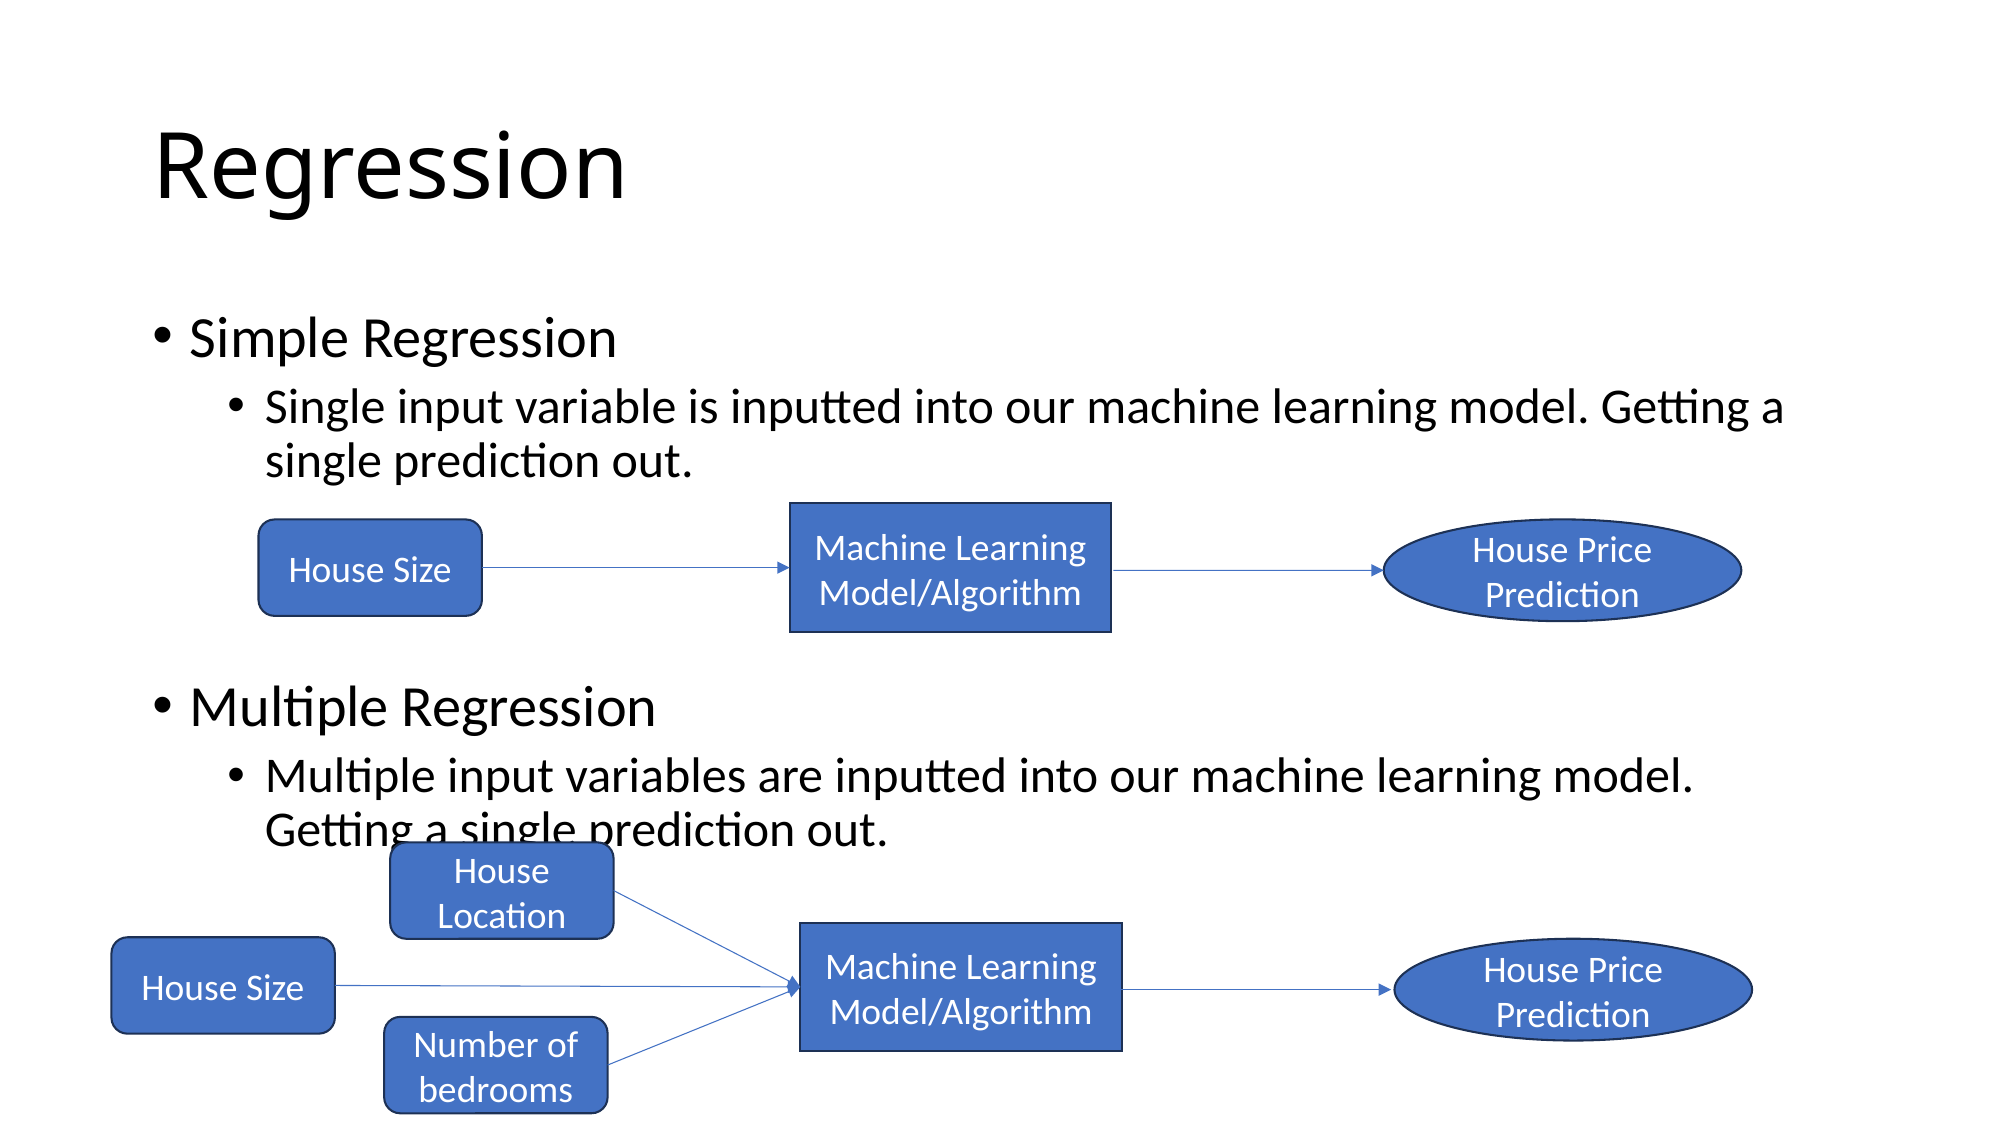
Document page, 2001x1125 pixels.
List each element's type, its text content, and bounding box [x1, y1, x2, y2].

text_box House Location [389, 841, 615, 922]
text_box Number of bedrooms [383, 1052, 609, 1115]
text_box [607, 986, 801, 1066]
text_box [801, 922, 1753, 1052]
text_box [258, 503, 1742, 632]
list Simple Regression Single input variable is inputted into our machine learning model. Getting a single prediction out. Multiple Regression Multiple input variables are inputted into our machine learning model. Getting a single prediction out. [137, 299, 1863, 1014]
title Regression [137, 59, 1863, 278]
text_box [111, 922, 613, 1052]
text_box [613, 890, 801, 986]
